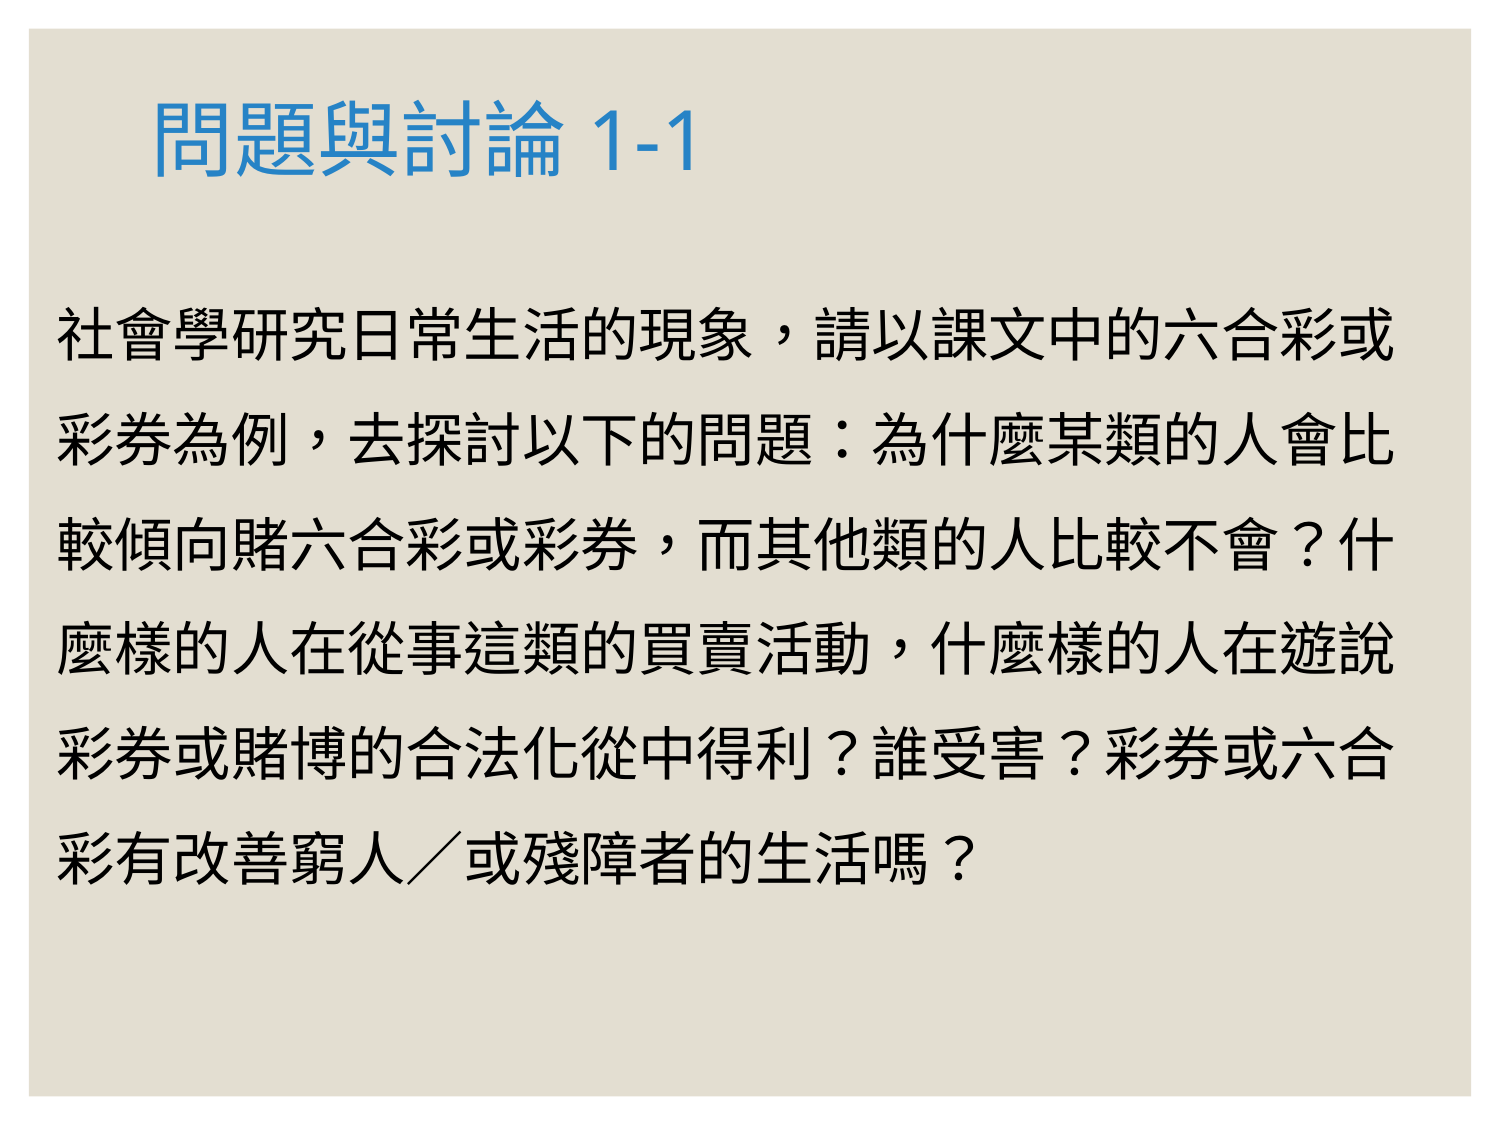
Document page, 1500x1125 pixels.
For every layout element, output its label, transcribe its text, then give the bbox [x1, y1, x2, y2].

title 問題與討論1-1 [135, 30, 1396, 255]
list 社會學研究日常生活的現象，請以課文中的六合彩或彩券為例，去探討以下的問題：為什麼某類的人會比較傾向賭六合彩或彩券，而其他類的人比較不會？什麼樣的人在從事這類的買賣活動，什麼樣的人在遊說彩券或賭博的合法化從中得利？誰受害？彩券或六合彩有改善窮人／或殘障者的生活嗎？ [41, 255, 1436, 1071]
